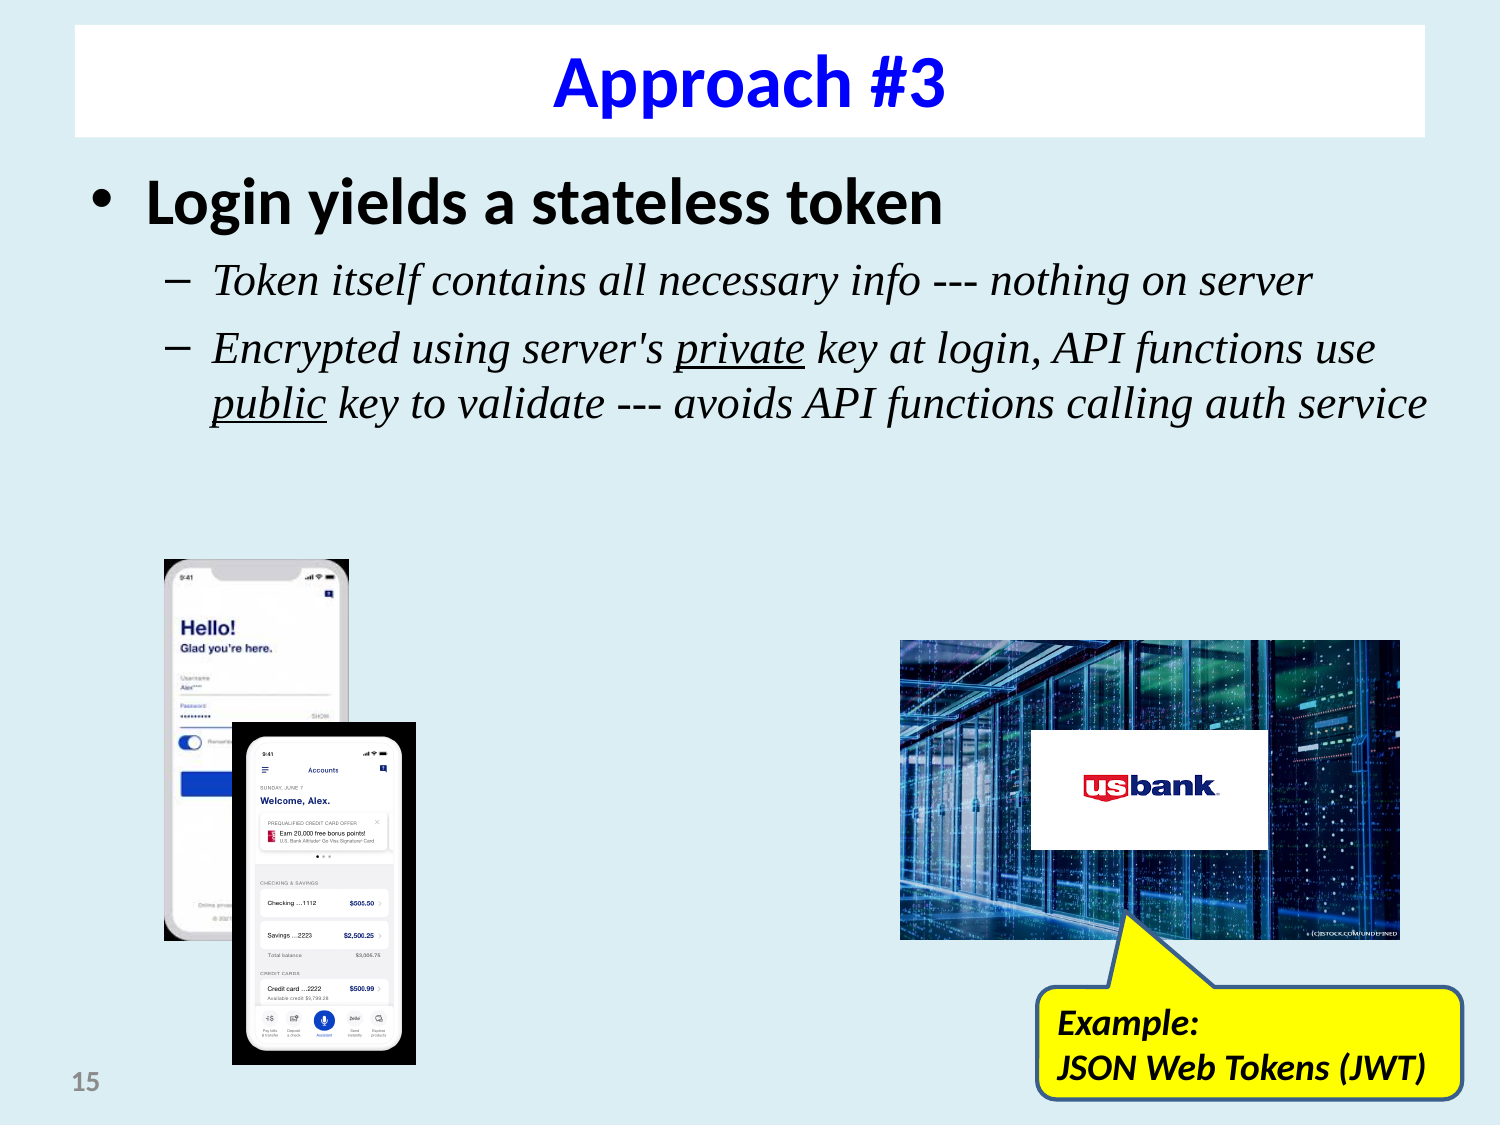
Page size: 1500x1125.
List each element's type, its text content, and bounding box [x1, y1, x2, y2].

picture [164, 559, 416, 1066]
text_box 15 [34, 1049, 116, 1110]
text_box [899, 639, 1401, 941]
text_box Login yields a stateless token Token itself contains all necessary info --- nothing on server Encrypted using server's private key at login, API functions use public key to validate --- avoids API functions calling auth service [75, 149, 1450, 438]
text_box Example: JSON Web Tokens (JWT) [1035, 948, 1465, 1102]
text_box Approach #3 [74, 24, 1425, 138]
